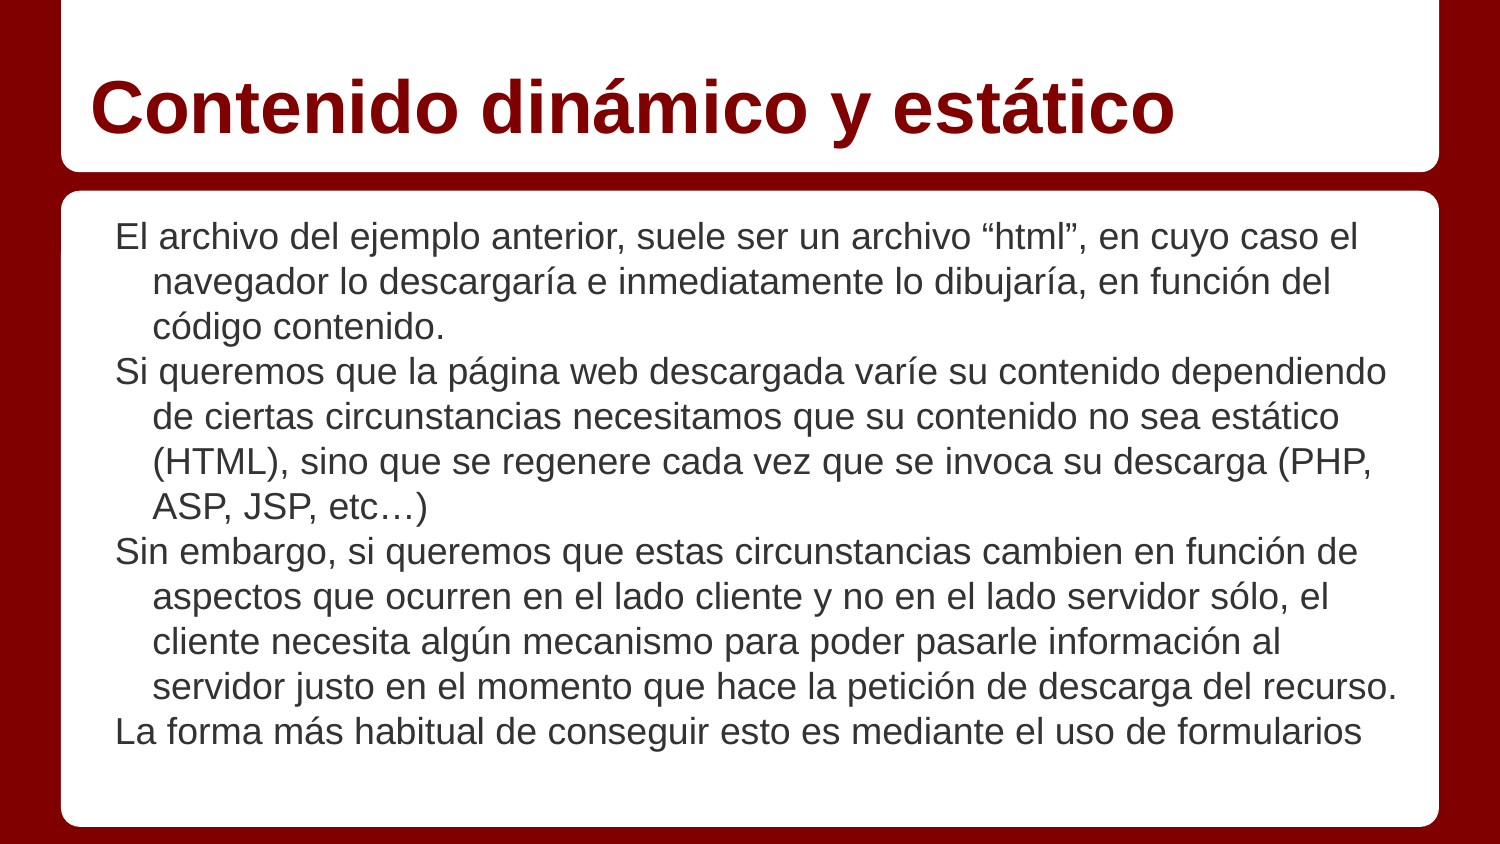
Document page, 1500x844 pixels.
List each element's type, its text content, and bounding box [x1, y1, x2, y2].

title Contenido dinámico y estático [75, 22, 1425, 164]
list El archivo del ejemplo anterior, suele ser un archivo “html”, en cuyo caso el navegador lo descargaría e inmediatamente lo dibujaría, en función del código contenido. Si queremos que la página web descargada varíe su contenido dependiendo de ciertas circunstancias necesitamos que su contenido no sea estático (HTML), sino que se regenere cada vez que se invoca su descarga (PHP, ASP, JSP, etc…) Sin embargo, si queremos que estas circunstancias cambien en función de aspectos que ocurren en el lado cliente y no en el lado servidor sólo, el cliente necesita algún mecanismo para poder pasarle información al servidor justo en el momento que hace la petición de descarga del recurso. La forma más habitual de conseguir esto es mediante el uso de formularios [62, 196, 1423, 808]
